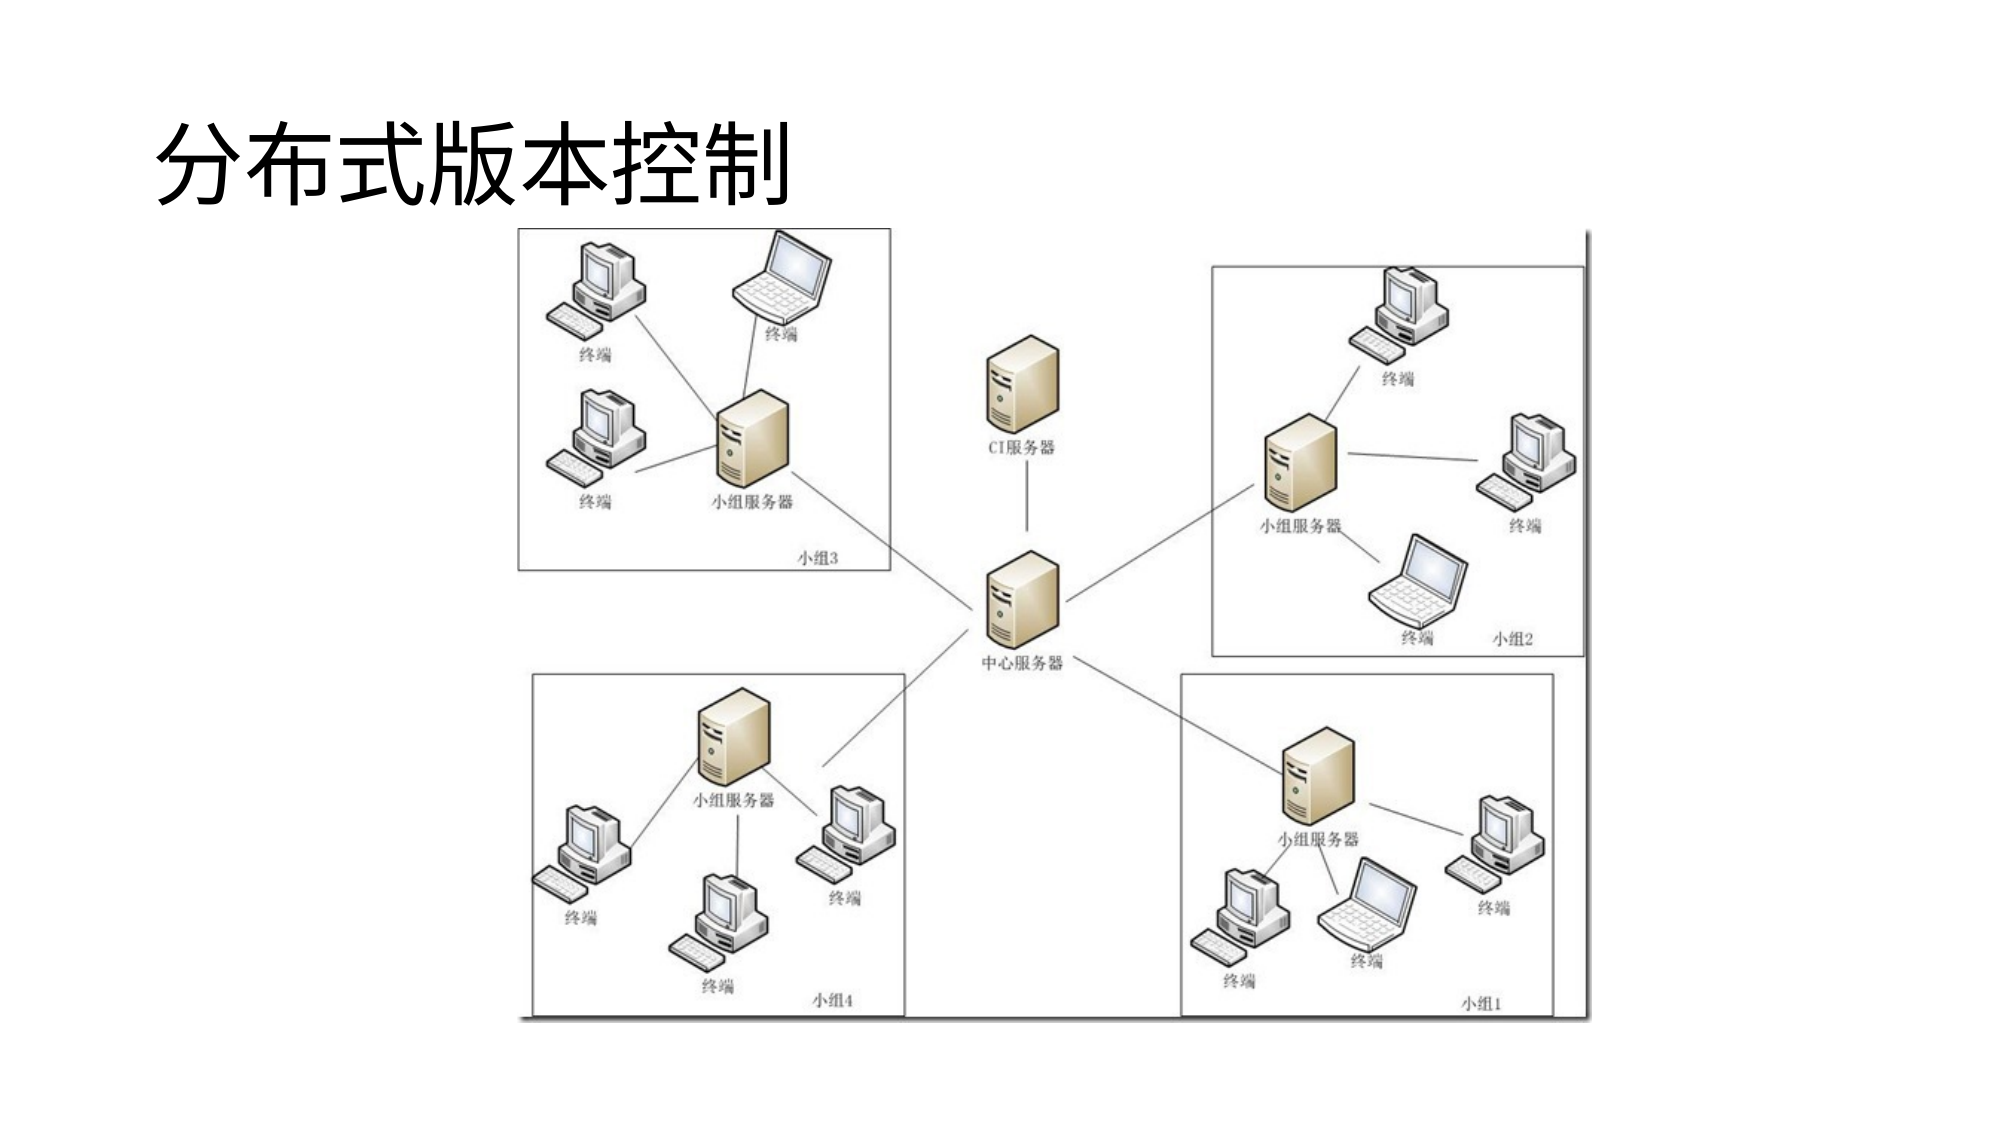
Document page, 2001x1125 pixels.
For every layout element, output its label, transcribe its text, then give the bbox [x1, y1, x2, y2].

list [517, 228, 1592, 1023]
title 分布式版本控制 [137, 59, 1863, 278]
